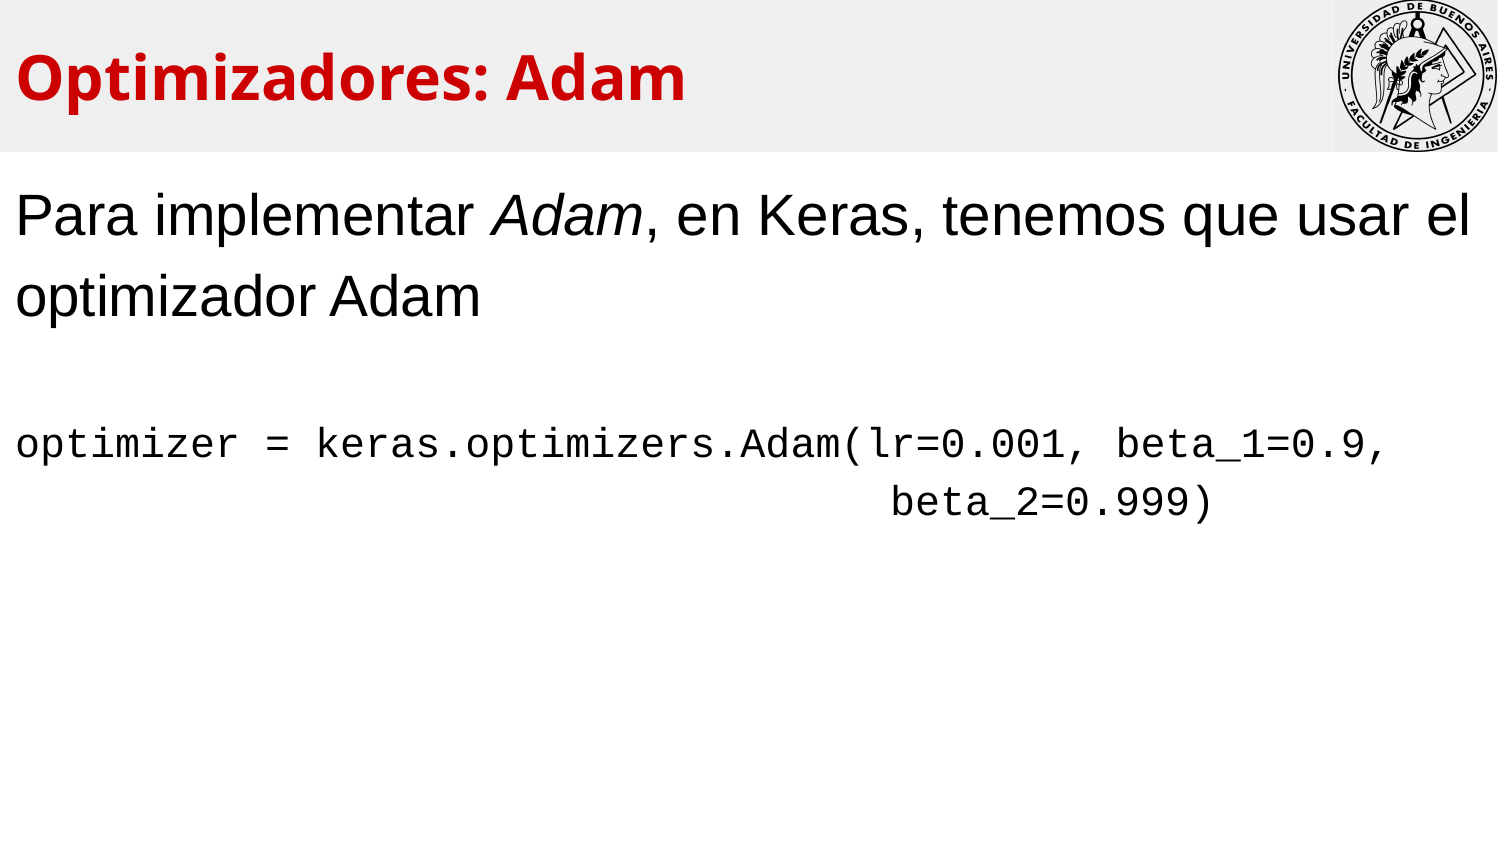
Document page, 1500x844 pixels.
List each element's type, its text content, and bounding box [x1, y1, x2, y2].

picture [1338, 0, 1497, 151]
text_box Optimizadores: Adam [0, 0, 1332, 152]
text_box Para implementar Adam, en Keras, tenemos que usar el optimizador Adam optimizer = keras.optimizers.Adam(lr=0.001, beta_1=0.9, beta_2=0.999) [0, 151, 1497, 844]
